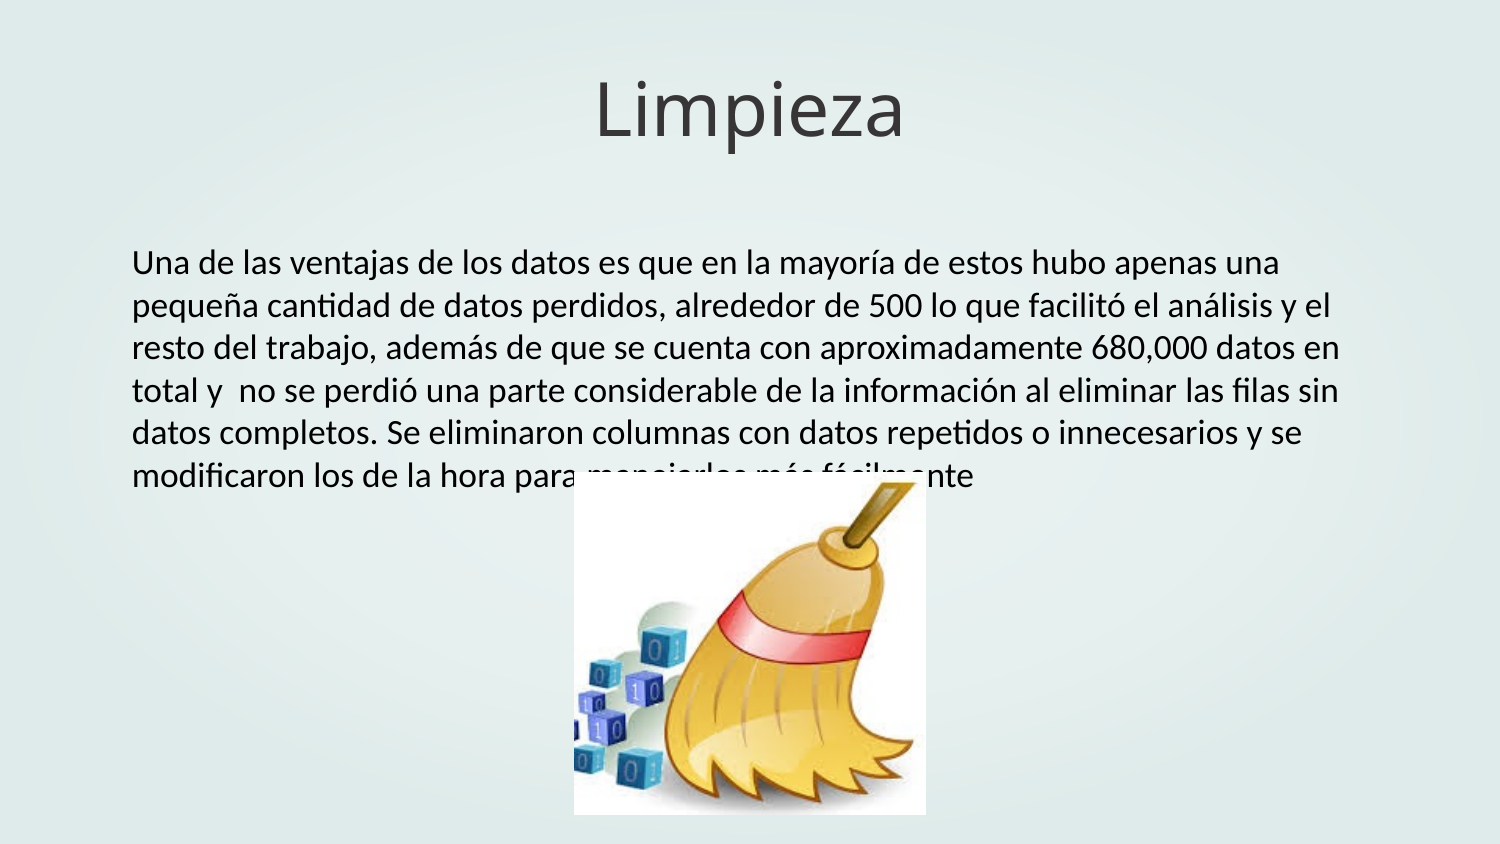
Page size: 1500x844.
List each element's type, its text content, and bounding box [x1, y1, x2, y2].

list Una de las ventajas de los datos es que en la mayoría de estos hubo apenas una pequeña cantidad de datos perdidos, alrededor de 500 lo que facilitó el análisis y el resto del trabajo, además de que se cuenta con aproximadamente 680,000 datos en total y no se perdió una parte considerable de la información al eliminar las filas sin datos completos. Se eliminaron columnas con datos repetidos o innecesarios y se modificaron los de la hora para manejarlos más fácilmente [116, 175, 1411, 510]
picture [0, 0, 1500, 844]
title Limpieza [397, 46, 1103, 150]
